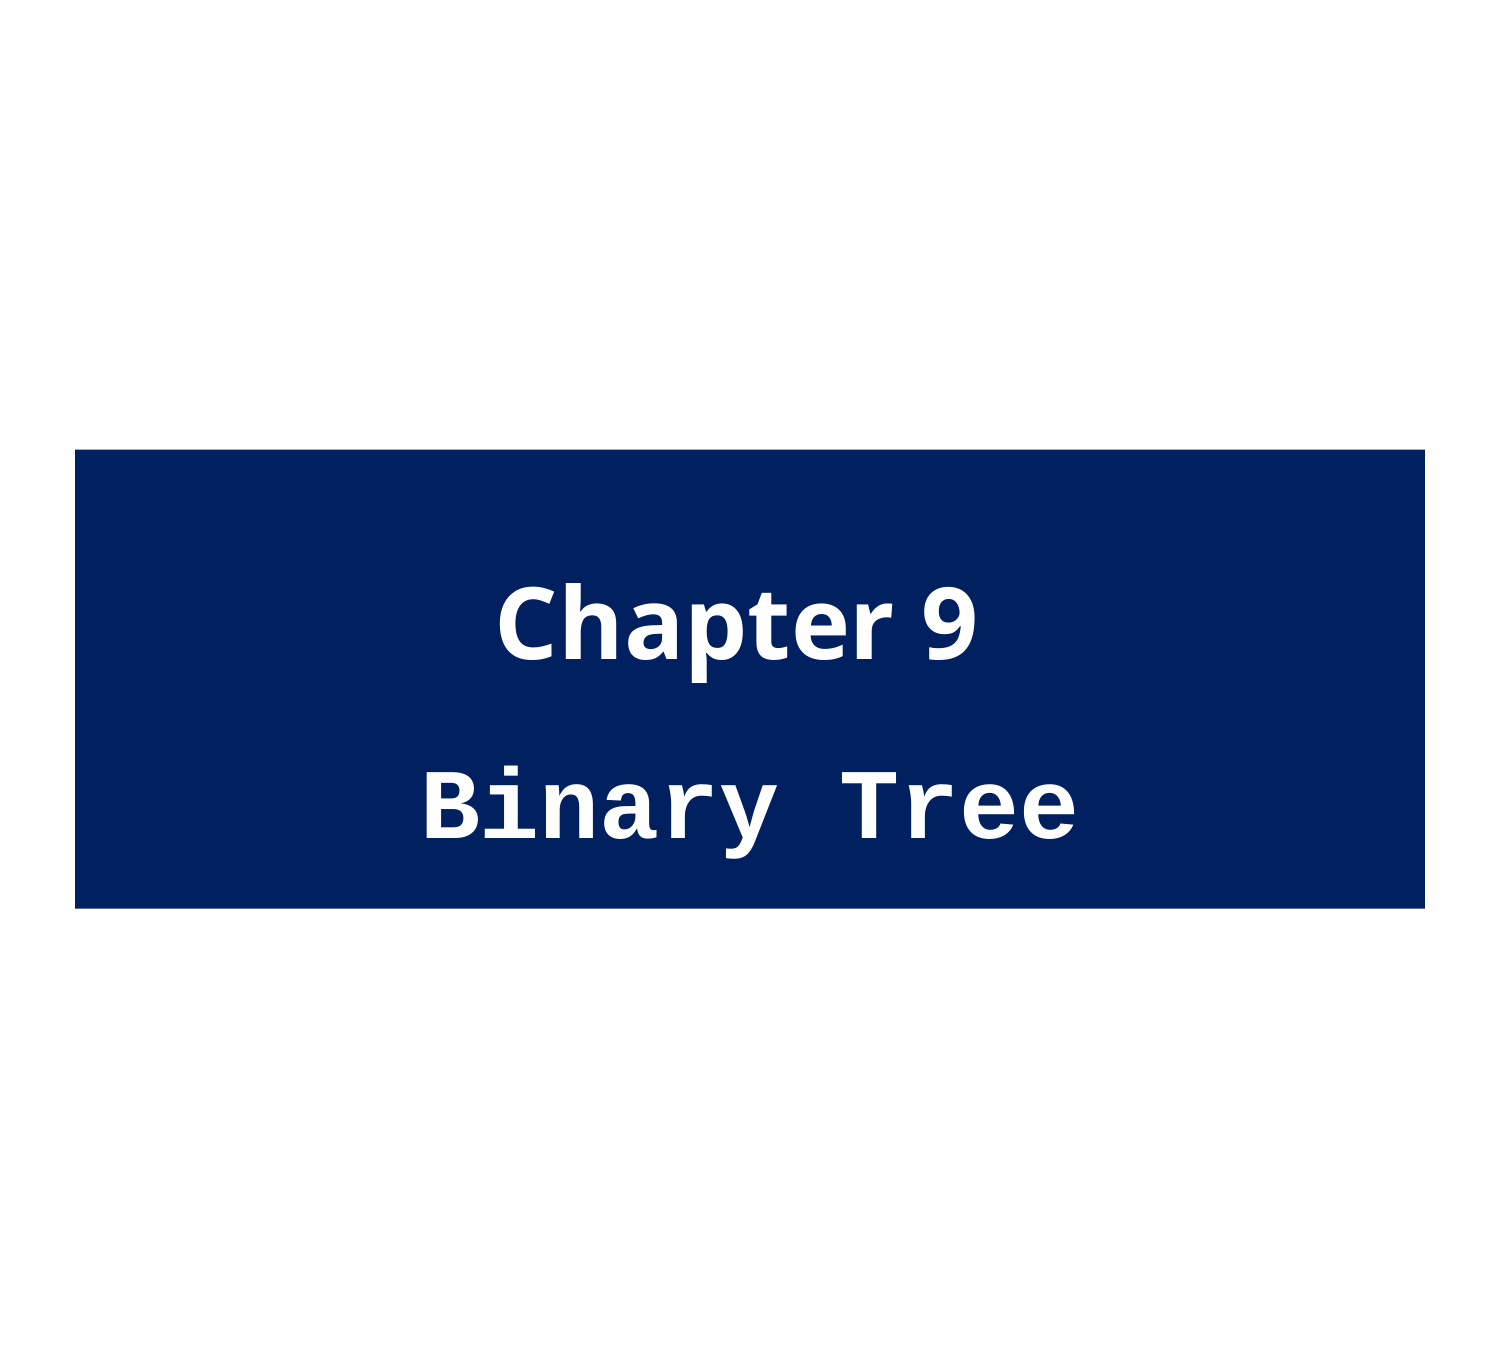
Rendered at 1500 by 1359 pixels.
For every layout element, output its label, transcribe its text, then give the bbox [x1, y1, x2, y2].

title Chapter 9 Binary Tree [75, 449, 1425, 909]
